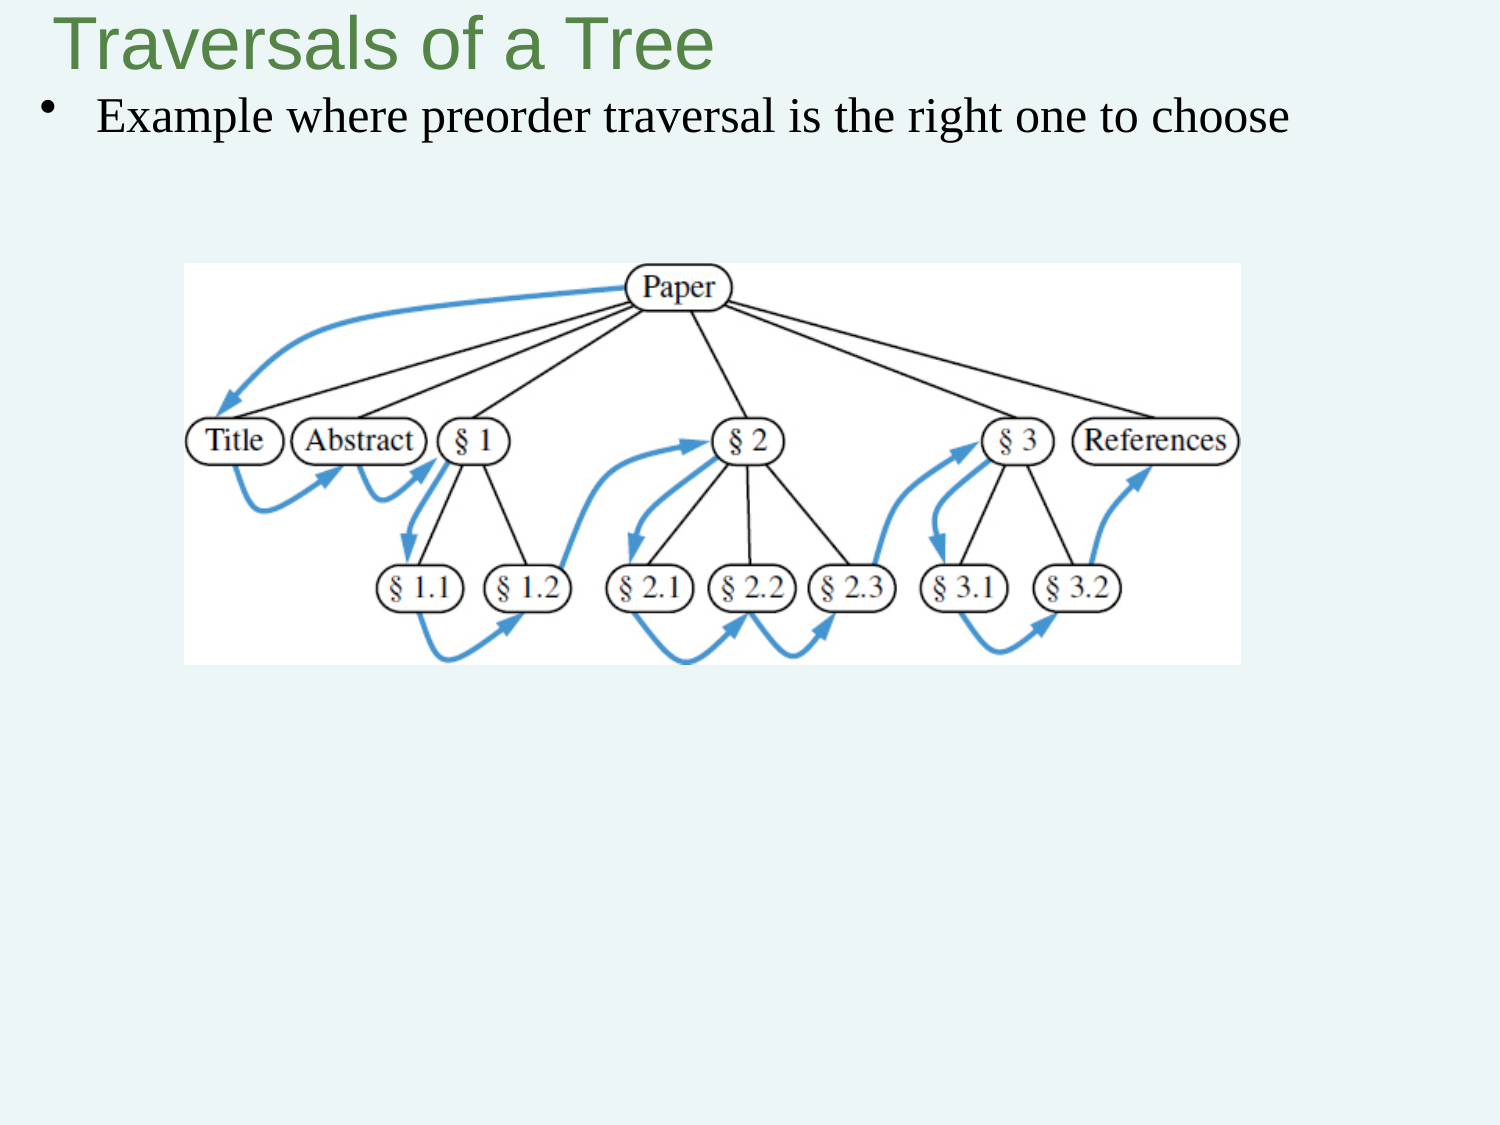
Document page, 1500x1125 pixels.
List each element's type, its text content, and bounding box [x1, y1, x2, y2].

picture [184, 263, 1241, 666]
text_box Traversals of a Tree [37, 0, 1388, 155]
text_box Example where preorder traversal is the right one to choose [24, 75, 1375, 441]
